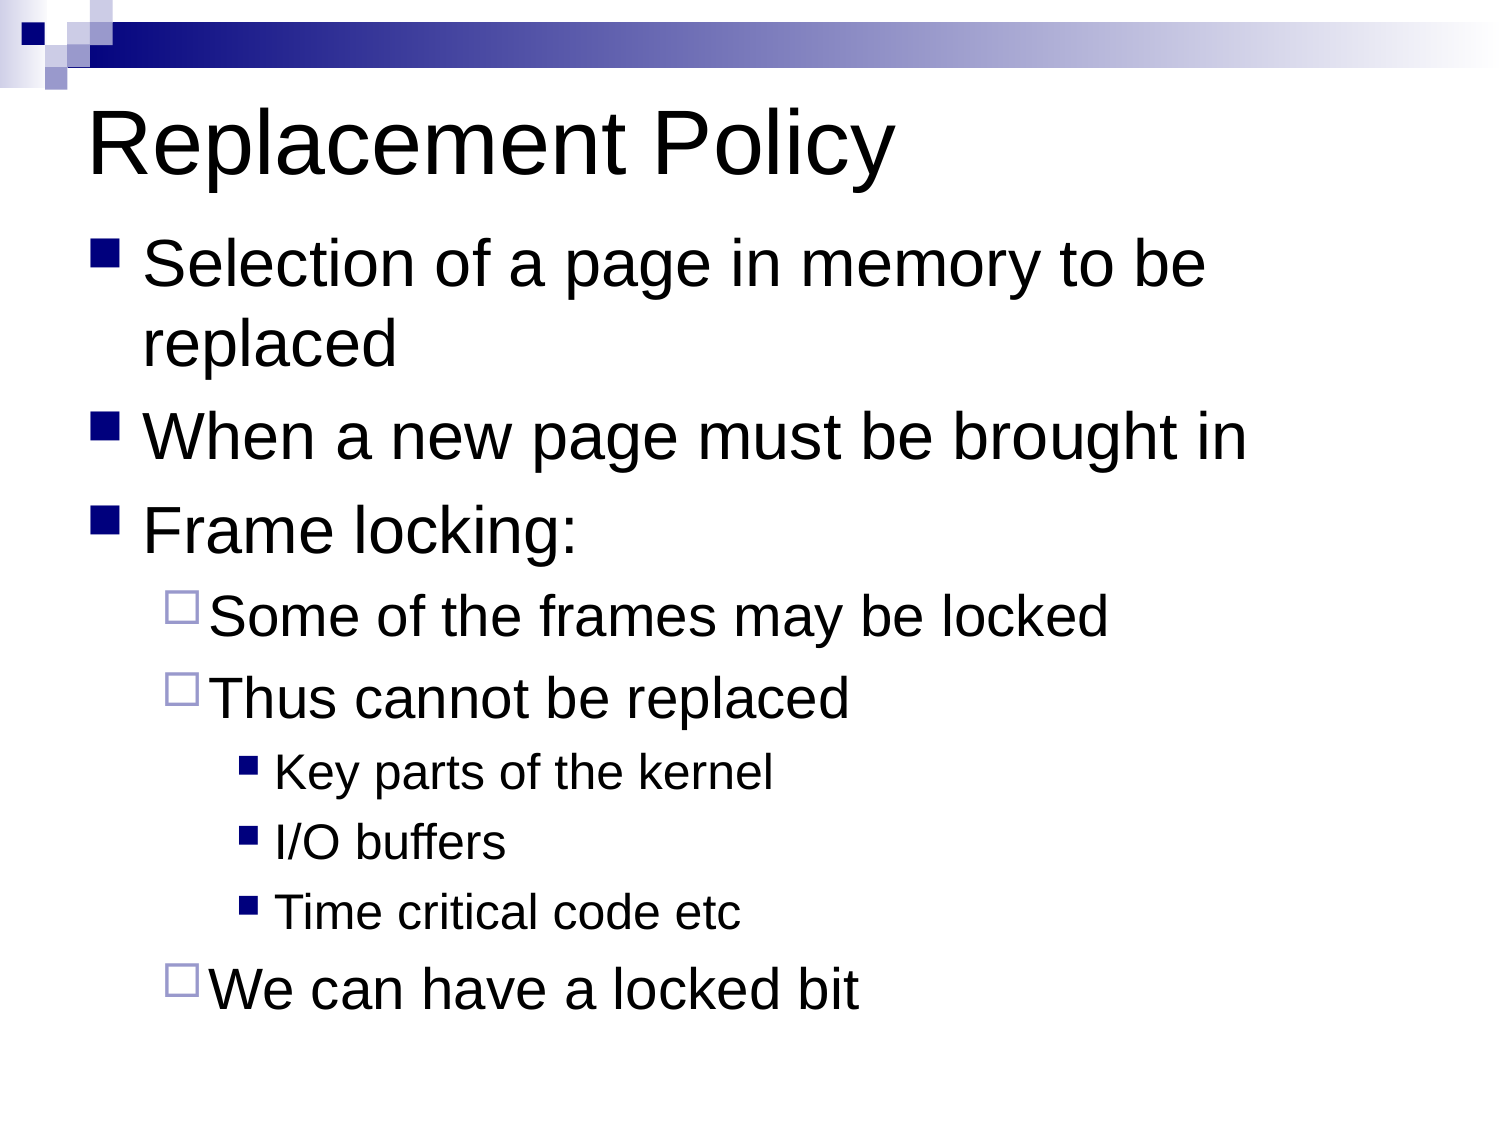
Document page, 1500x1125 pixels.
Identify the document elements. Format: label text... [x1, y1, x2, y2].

title Replacement Policy [71, 24, 1422, 212]
list Selection of a page in memory to be replaced When a new page must be brought in Frame locking: Some of the frames may be locked Thus cannot be replaced Key parts of the kernel I/O buffers Time critical code etc We can have a locked bit [71, 212, 1422, 850]
